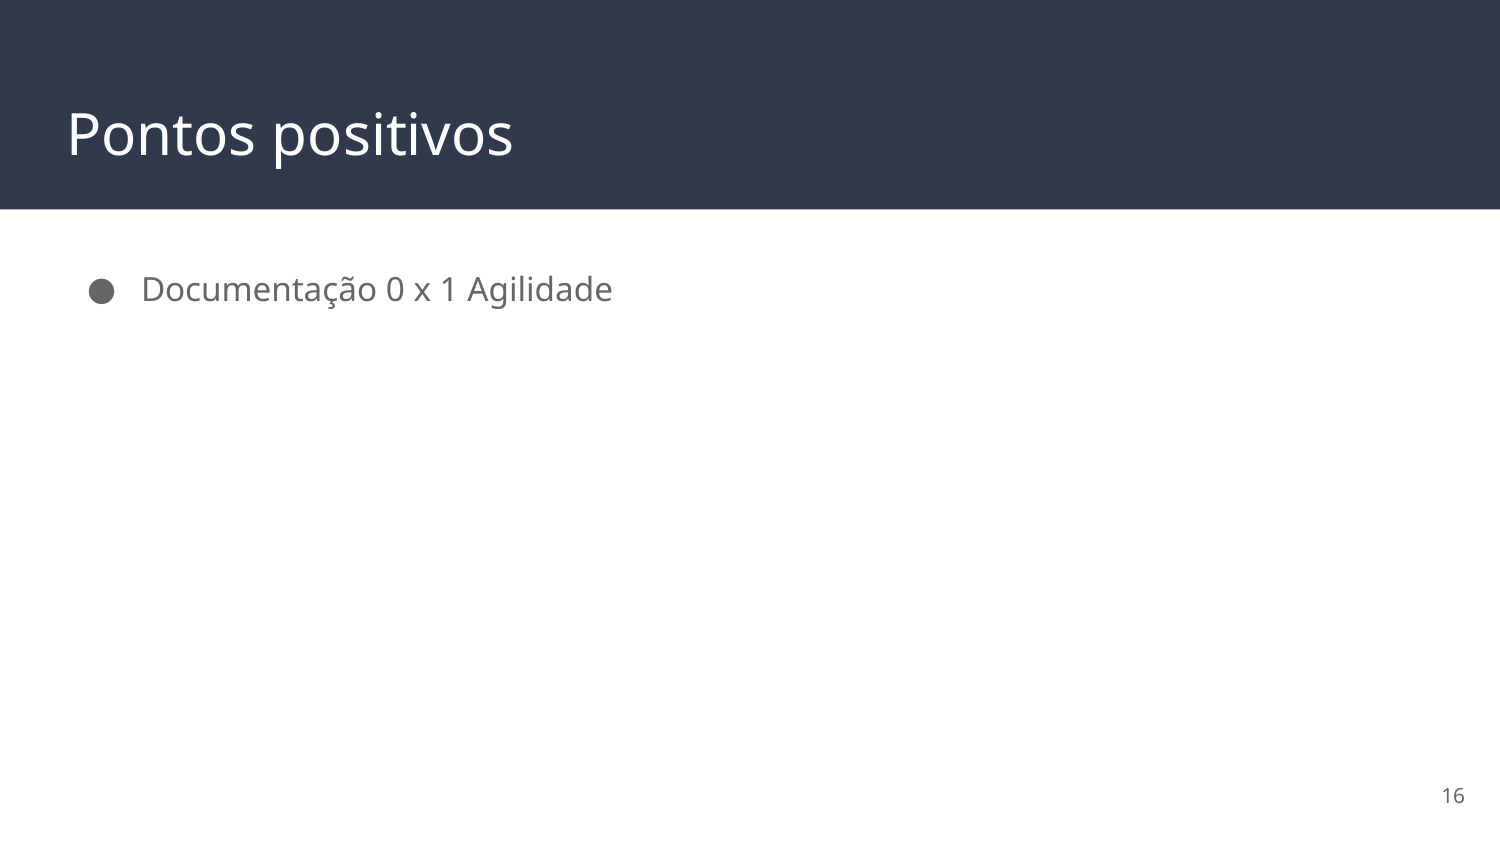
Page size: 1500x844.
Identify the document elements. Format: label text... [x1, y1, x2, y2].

list Documentação 0 x 1 Agilidade [51, 247, 1390, 752]
slide_number ‹#› [1389, 764, 1480, 830]
title Pontos positivos [51, 82, 1449, 185]
